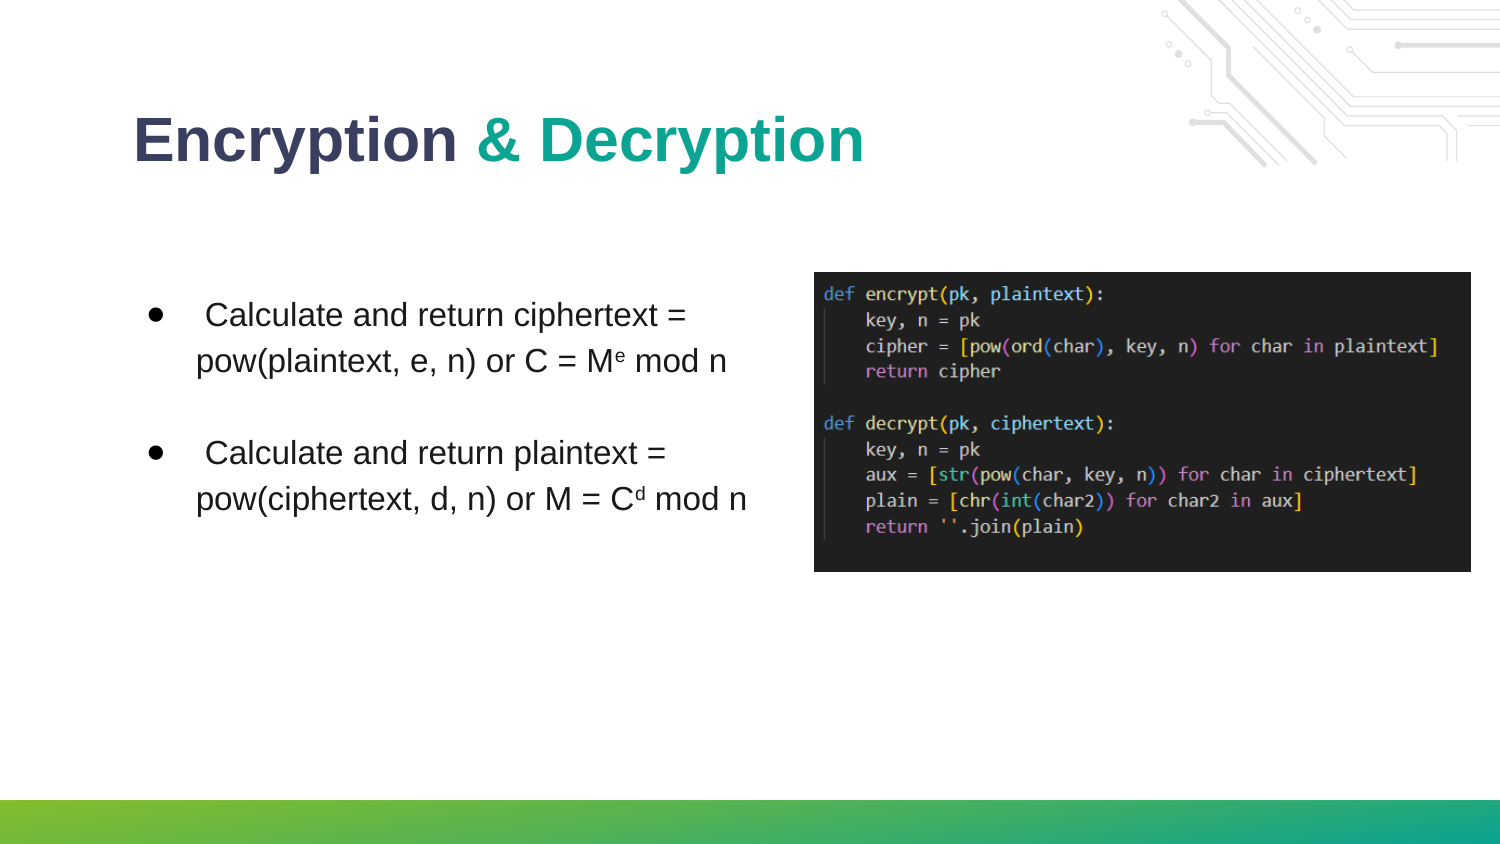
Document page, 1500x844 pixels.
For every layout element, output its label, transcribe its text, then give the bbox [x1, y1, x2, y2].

text_box Calculate and return ciphertext = pow(plaintext, e, n) or C = Me mod n Calculate and return plaintext = pow(ciphertext, d, n) or M = Cd mod n [105, 272, 789, 537]
picture [813, 272, 1472, 572]
title Encryption & Decryption [118, 72, 1382, 167]
picture [0, 800, 1500, 844]
